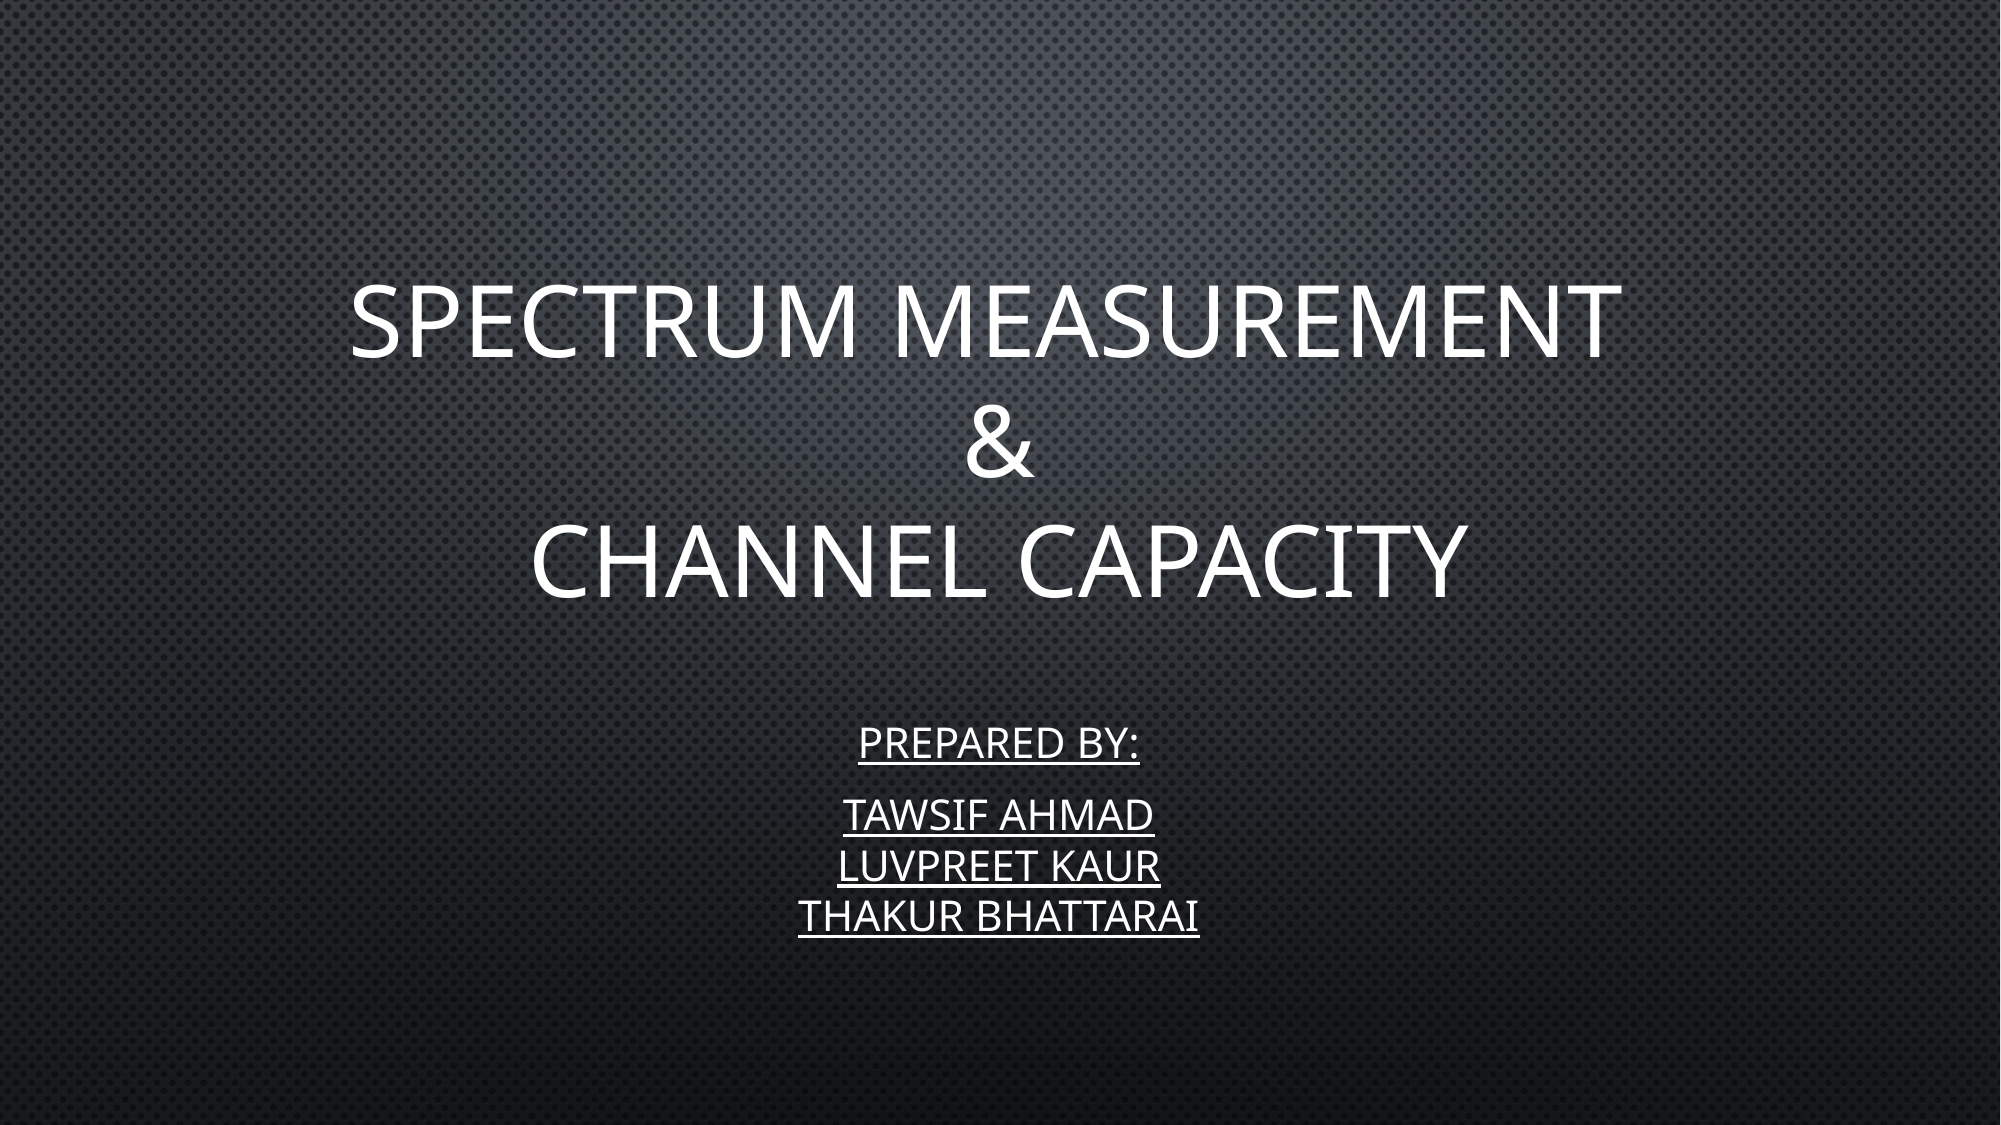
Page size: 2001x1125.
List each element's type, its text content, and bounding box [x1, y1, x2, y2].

title Spectrum measurement & channel capacity [287, 99, 1711, 625]
subtitle Prepared By: Tawsif Ahmad Luvpreet Kaur Thakur Bhattarai [287, 637, 1711, 950]
